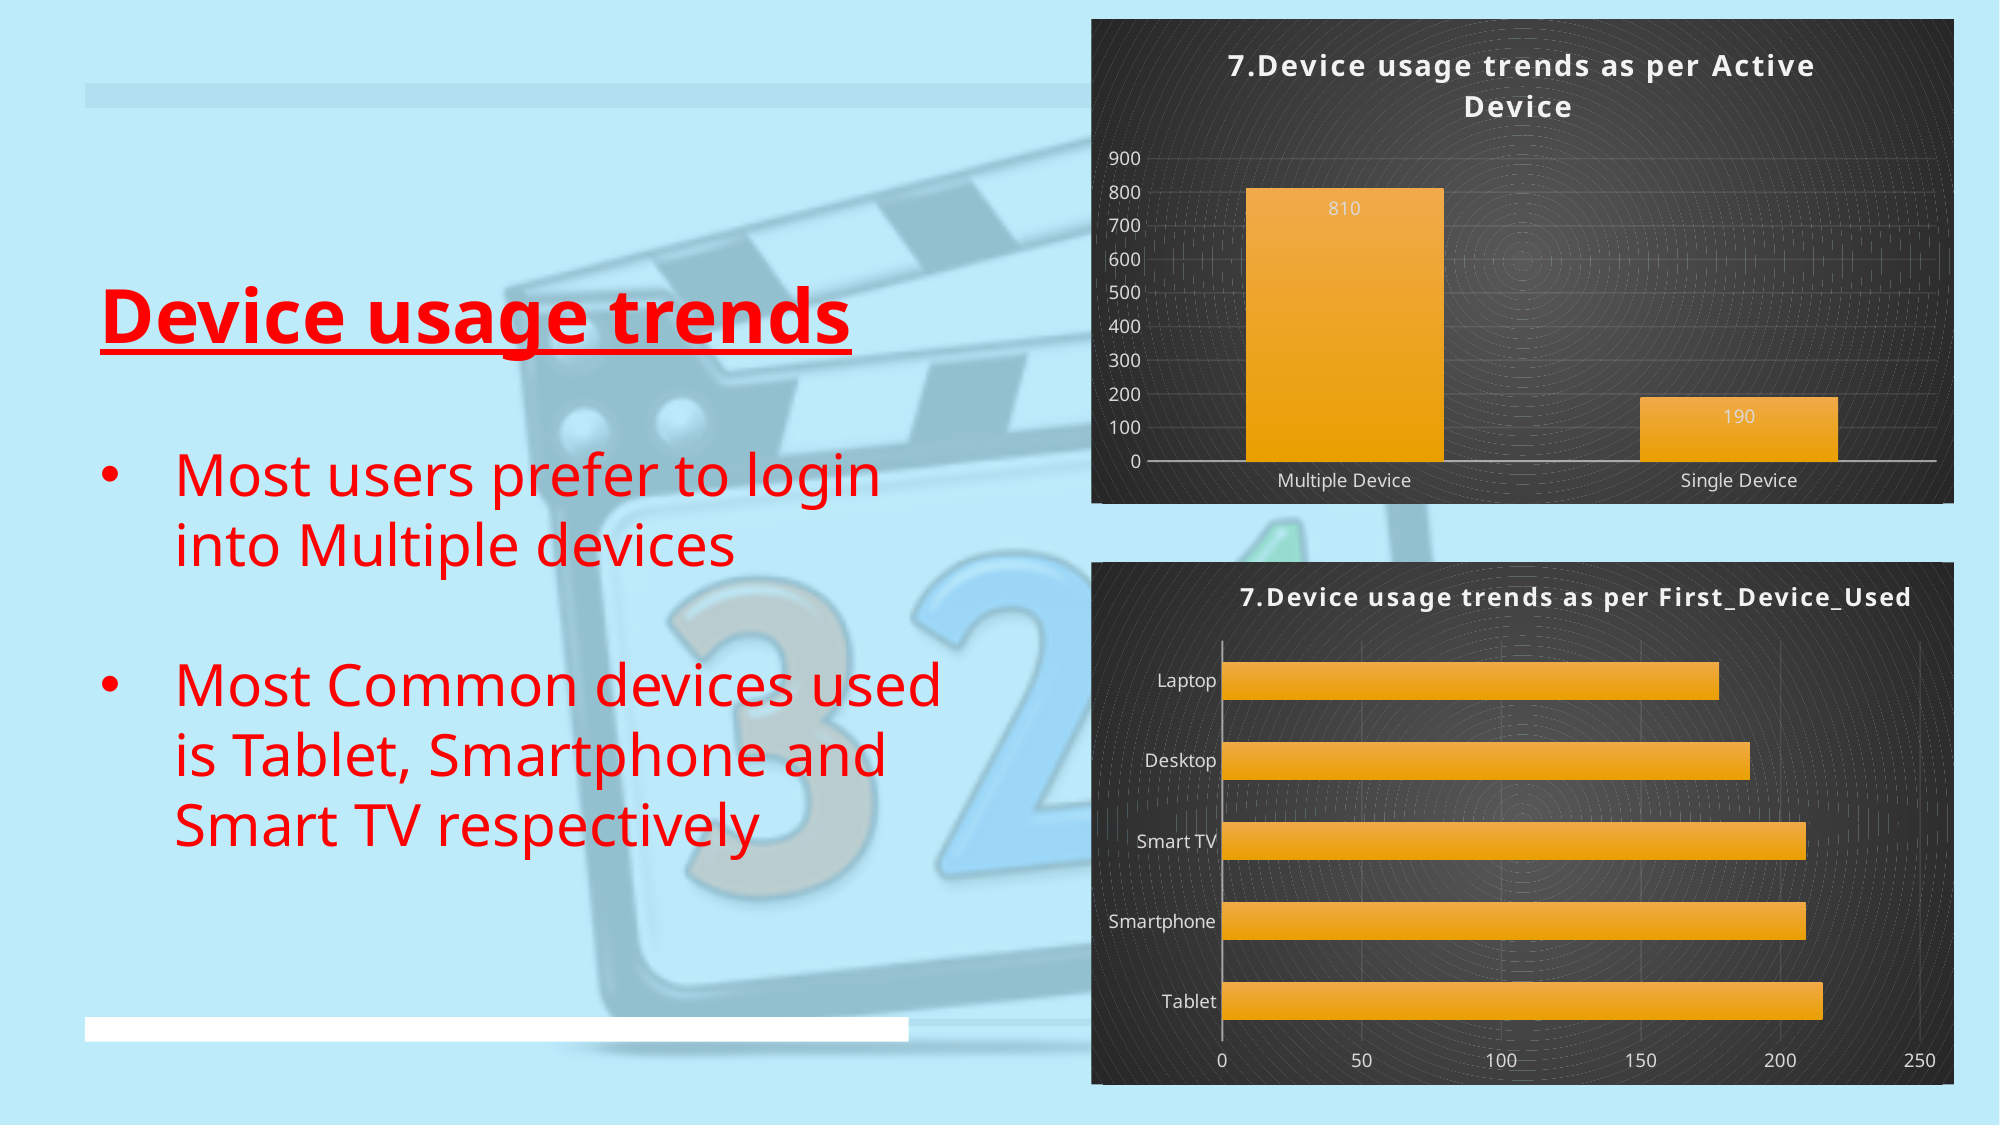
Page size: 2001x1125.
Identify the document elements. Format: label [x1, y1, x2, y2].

chart [1090, 18, 1955, 504]
picture [0, 0, 2000, 1125]
chart [1090, 561, 1955, 1085]
